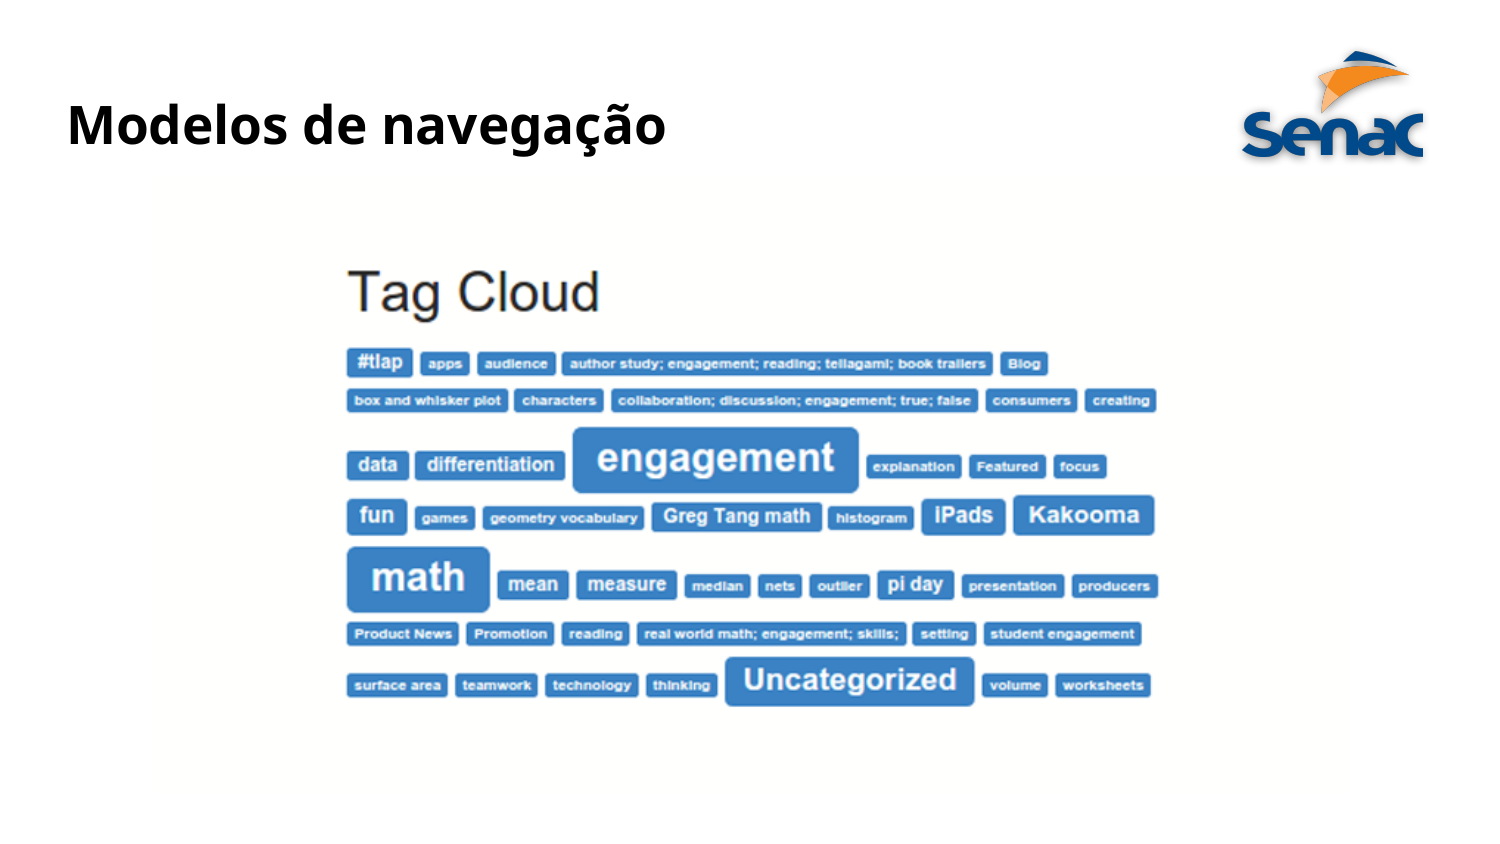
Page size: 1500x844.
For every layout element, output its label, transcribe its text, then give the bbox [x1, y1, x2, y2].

picture [1242, 50, 1423, 157]
title Modelos de navegação [51, 72, 1243, 176]
picture [153, 175, 1347, 794]
